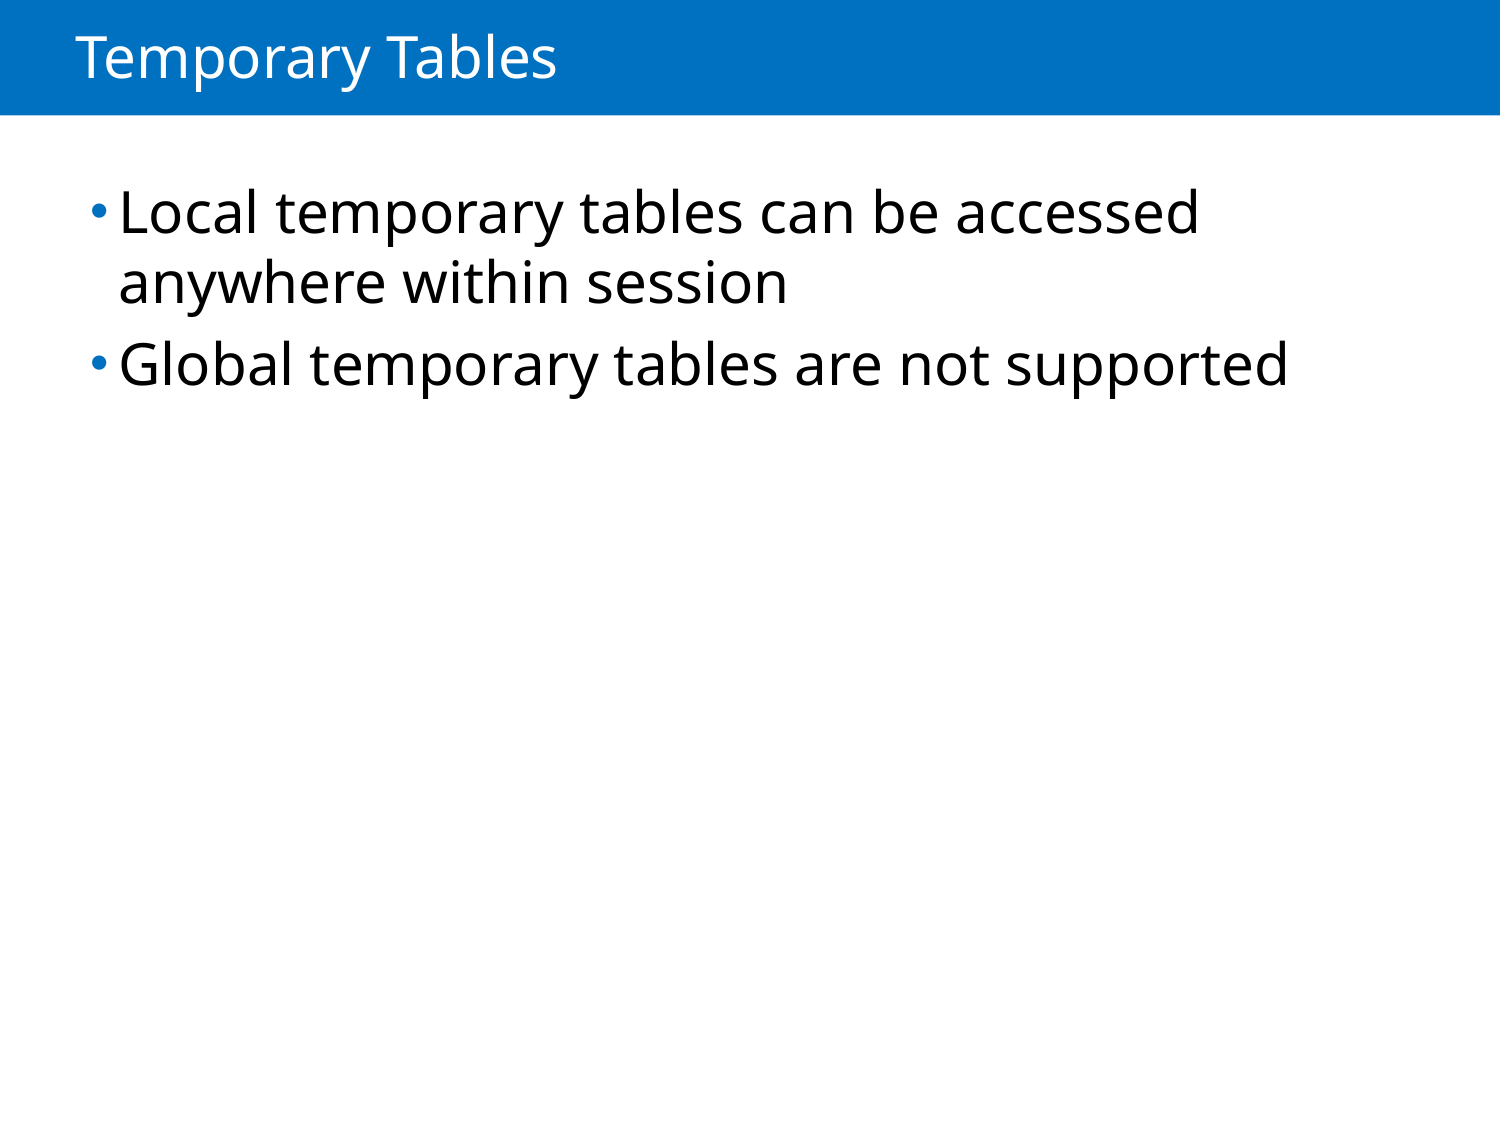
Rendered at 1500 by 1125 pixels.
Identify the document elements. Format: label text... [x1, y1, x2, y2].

text_box Local temporary tables can be accessed anywhere within session Global temporary tables are not supported [75, 167, 1408, 1012]
title Temporary Tables [75, 0, 1351, 122]
